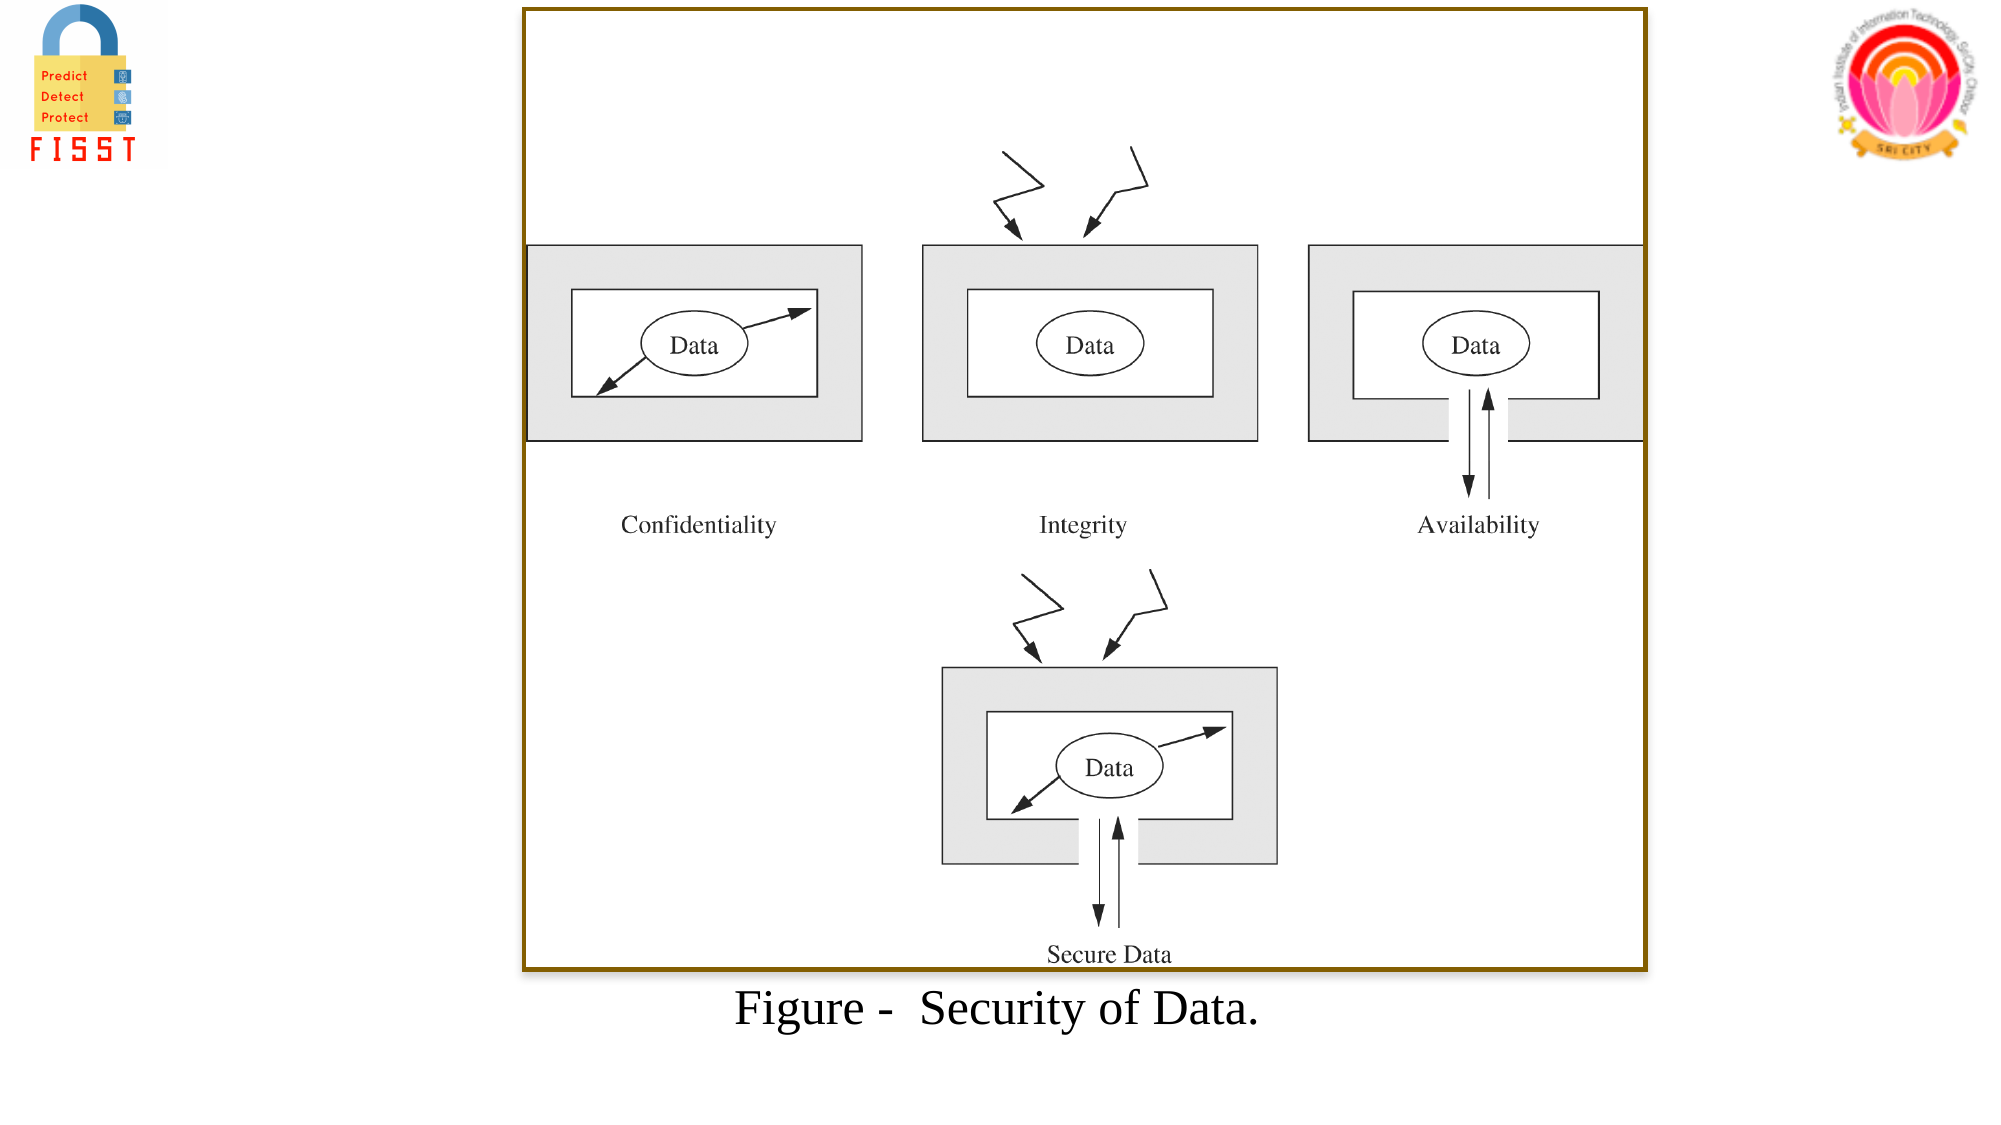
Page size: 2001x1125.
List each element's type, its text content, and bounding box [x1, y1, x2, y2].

picture [1816, 5, 1991, 165]
picture [525, 11, 1644, 968]
text_box Figure - Security of Data. [719, 982, 1275, 1043]
picture [0, 0, 168, 169]
